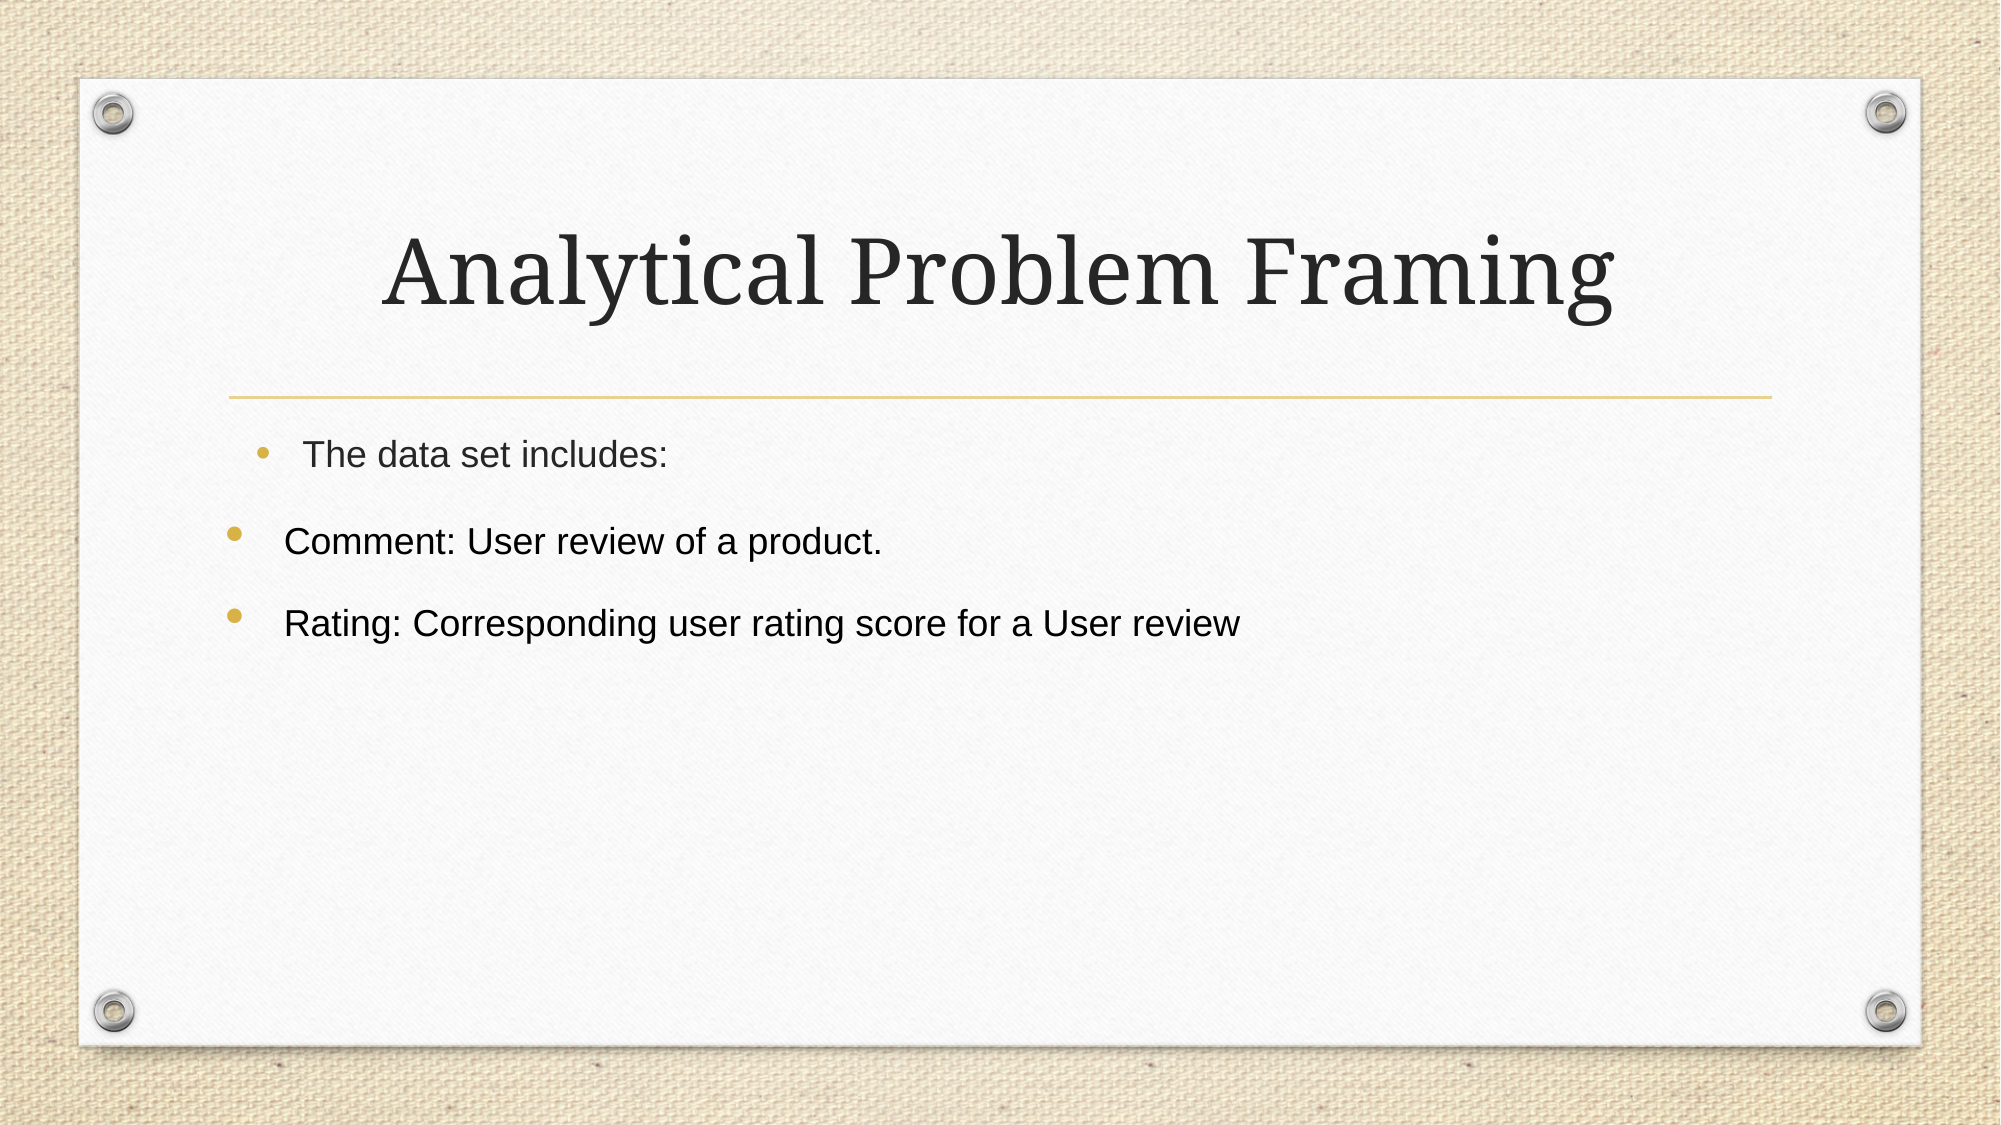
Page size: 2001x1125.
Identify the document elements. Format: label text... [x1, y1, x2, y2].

list The data set includes: Comment: User review of a product. Rating: Corresponding user rating score for a User review [212, 419, 1788, 964]
picture [0, 0, 2001, 1125]
title Analytical Problem Framing [212, 161, 1788, 375]
